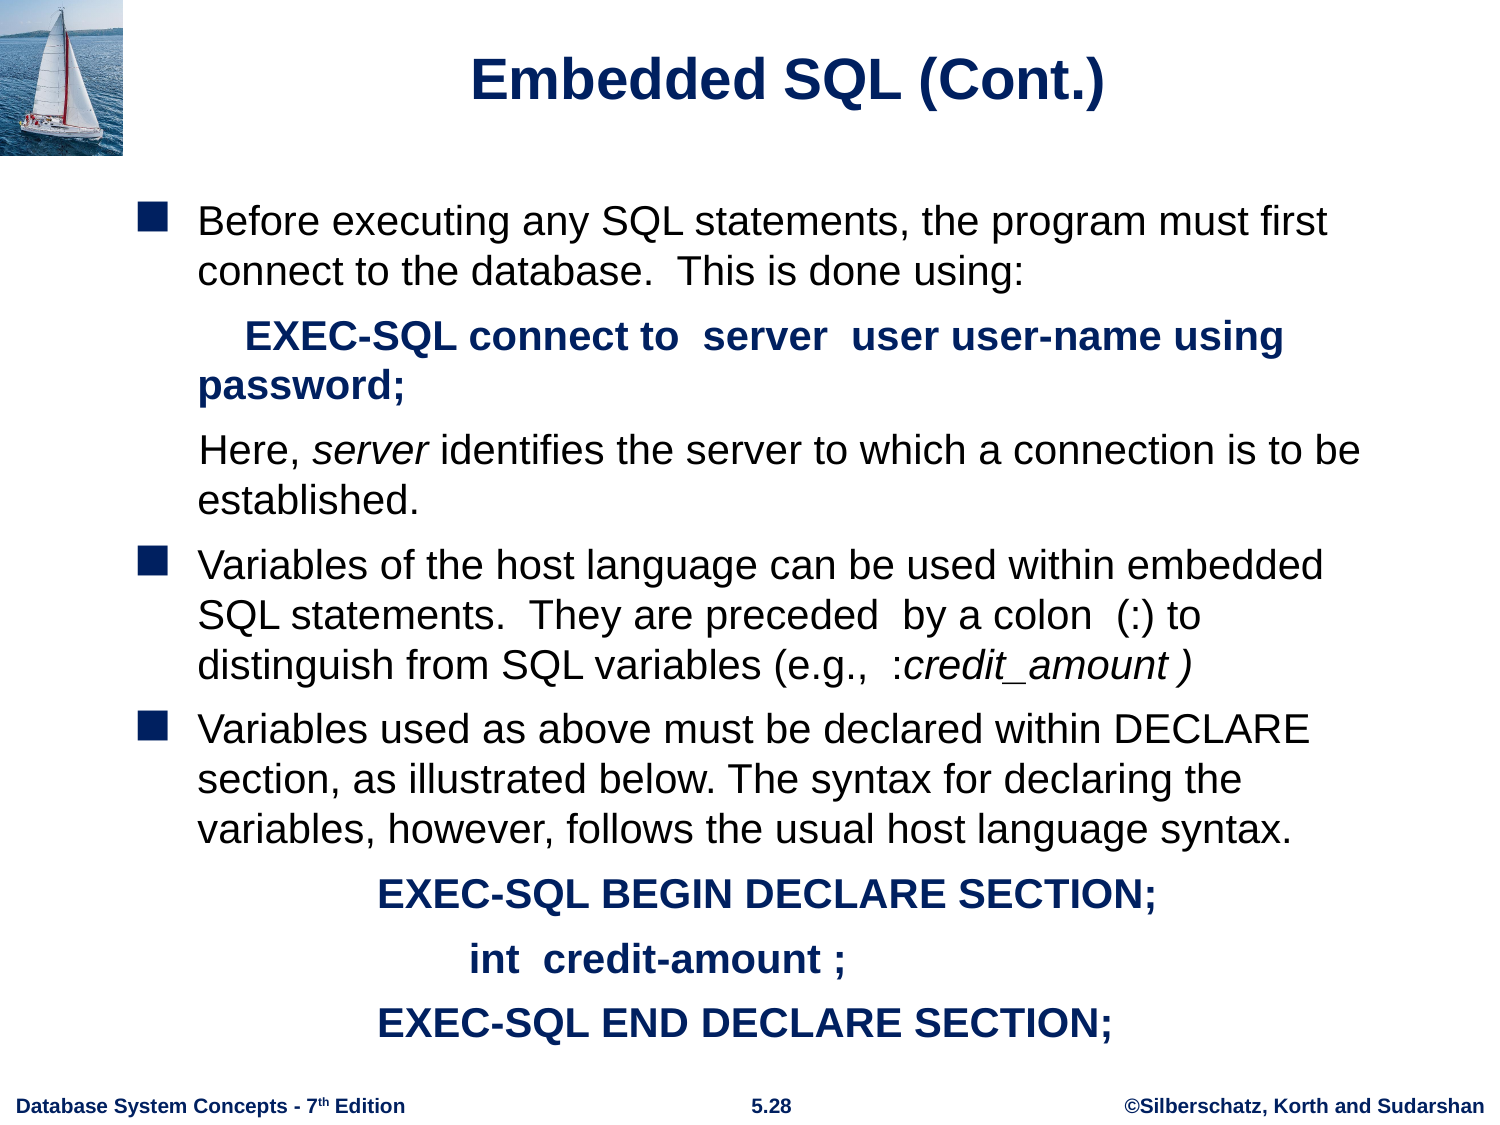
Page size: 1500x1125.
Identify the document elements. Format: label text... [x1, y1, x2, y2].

title Embedded SQL (Cont.) [125, 18, 1452, 120]
list Before executing any SQL statements, the program must first connect to the database. This is done using: EXEC-SQL connect to server user user-name using password; Here, server identifies the server to which a connection is to be established. Variables of the host language can be used within embedded SQL statements. They are preceded by a colon (:) to distinguish from SQL variables (e.g., :credit_amount ) Variables used as above must be declared within DECLARE section, as illustrated below. The syntax for declaring the variables, however, follows the usual host language syntax. EXEC-SQL BEGIN DECLARE SECTION; int credit-amount ; EXEC-SQL END DECLARE SECTION; [126, 186, 1389, 987]
picture [0, 0, 123, 156]
